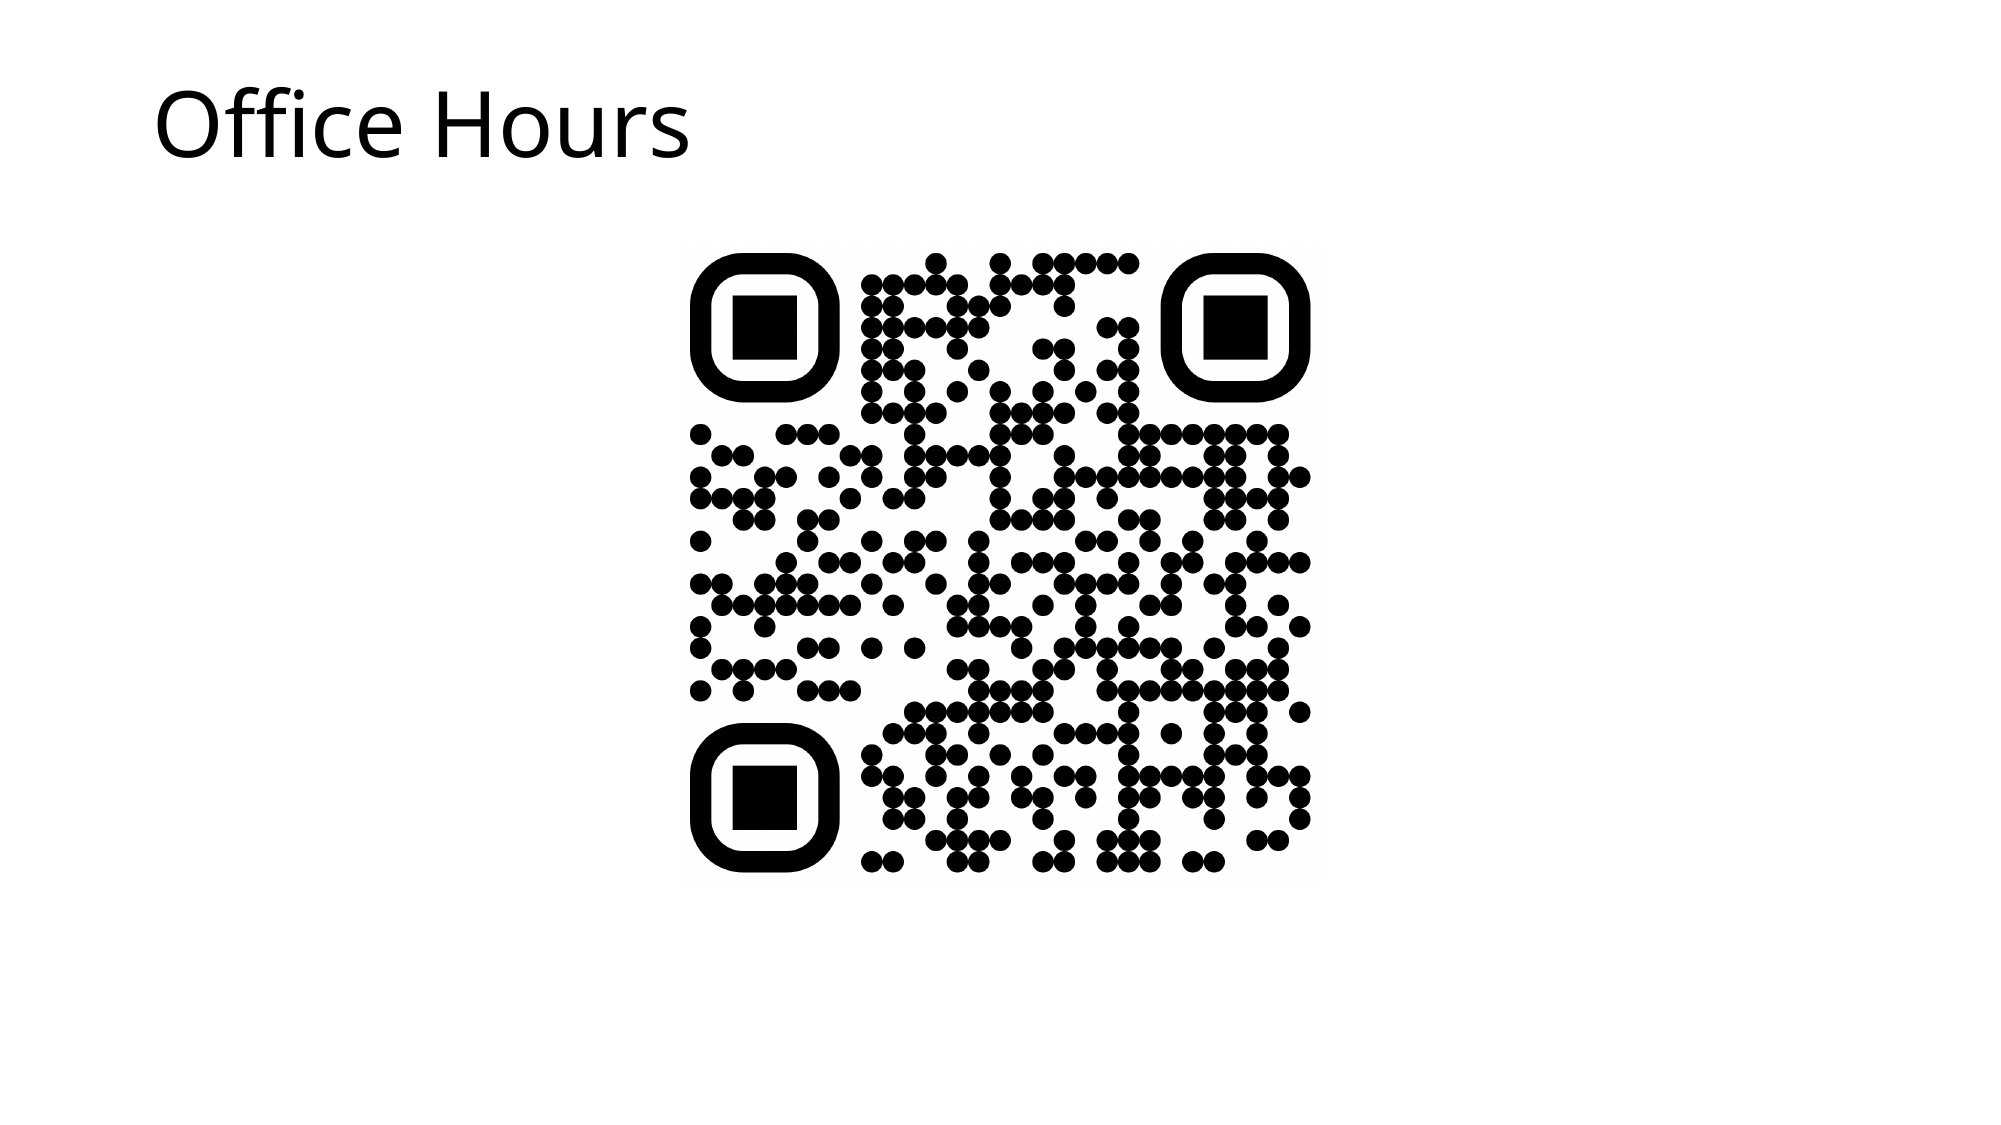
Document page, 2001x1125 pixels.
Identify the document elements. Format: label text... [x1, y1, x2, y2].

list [679, 242, 1321, 883]
title Office Hours [137, 59, 1863, 196]
